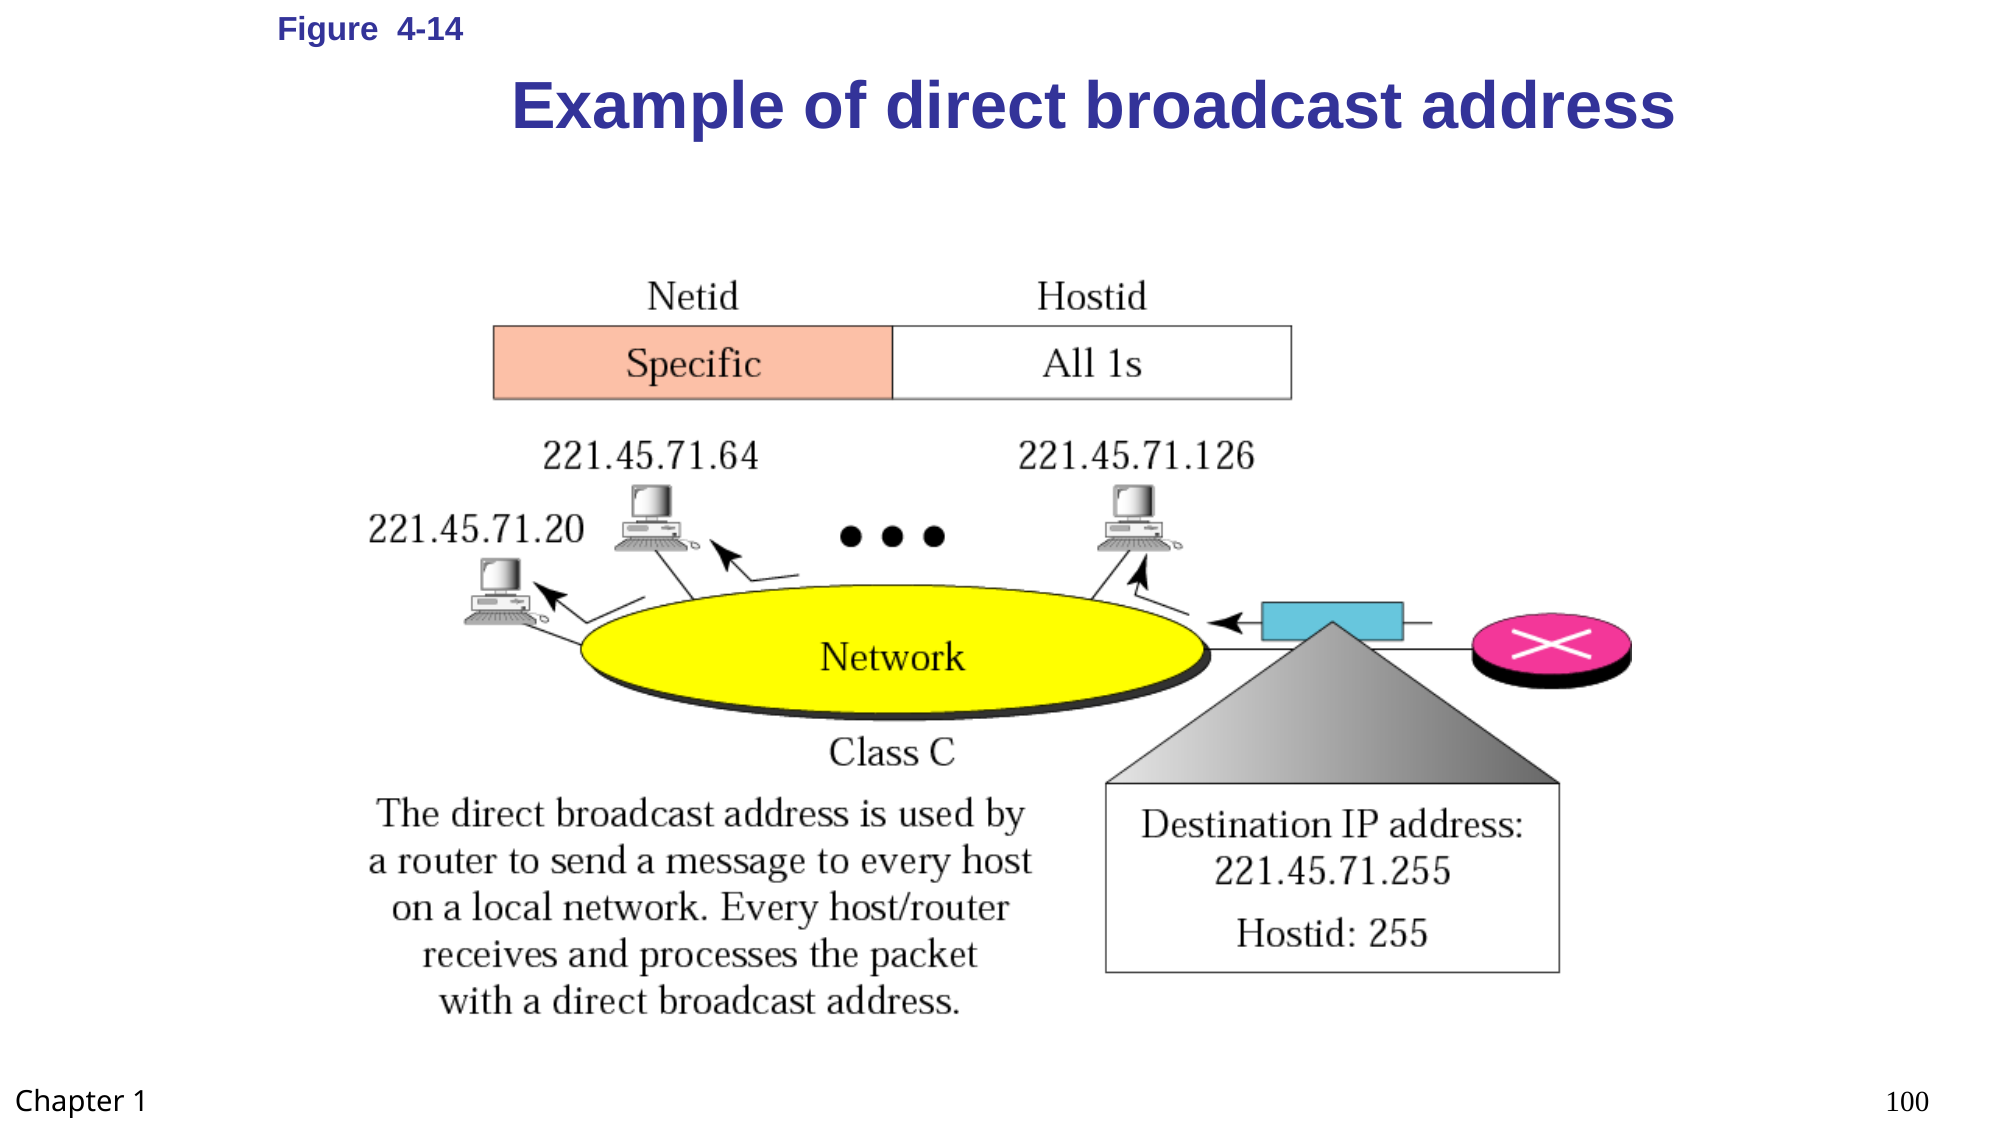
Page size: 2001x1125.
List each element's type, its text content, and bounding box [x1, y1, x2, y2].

text_box Figure 4-14 [262, 0, 528, 55]
picture [367, 273, 1633, 1026]
text_box Example of direct broadcast address [496, 54, 1693, 150]
